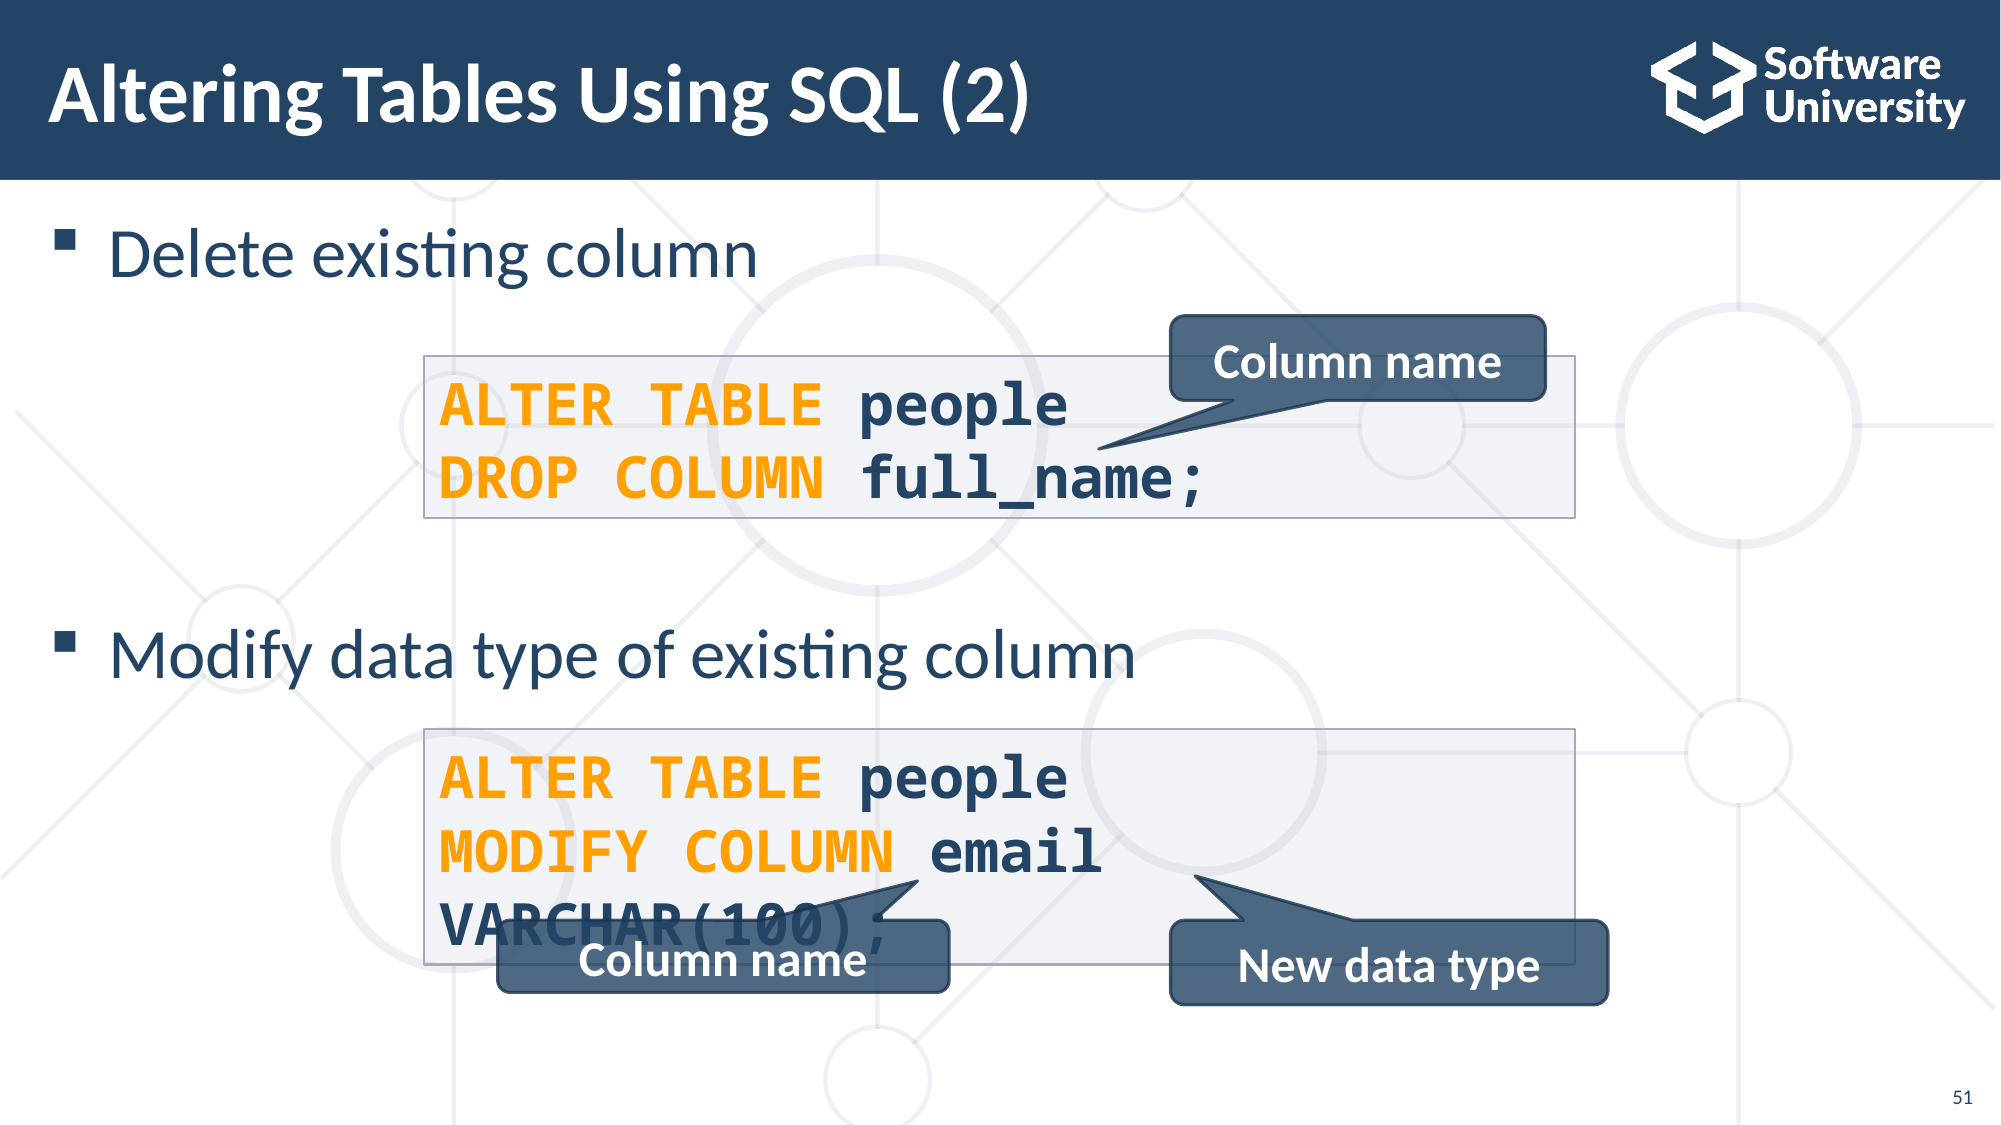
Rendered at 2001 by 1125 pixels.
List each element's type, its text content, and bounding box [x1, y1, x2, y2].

text_box ALTER TABLE people MODIFY COLUMN email VARCHAR(100); [424, 729, 1575, 965]
text_box ALTER TABLE people DROP COLUMN full_name; [424, 356, 1575, 518]
text_box Column name [495, 878, 952, 995]
text_box New data type [1168, 873, 1611, 1007]
picture [1651, 41, 1966, 134]
slide_number 51 [1927, 1067, 1989, 1117]
text_box Column name [1096, 313, 1548, 452]
title Altering Tables Using SQL (2) [31, 16, 1625, 162]
list Delete existing column Modify data type of existing column [31, 196, 1970, 1104]
